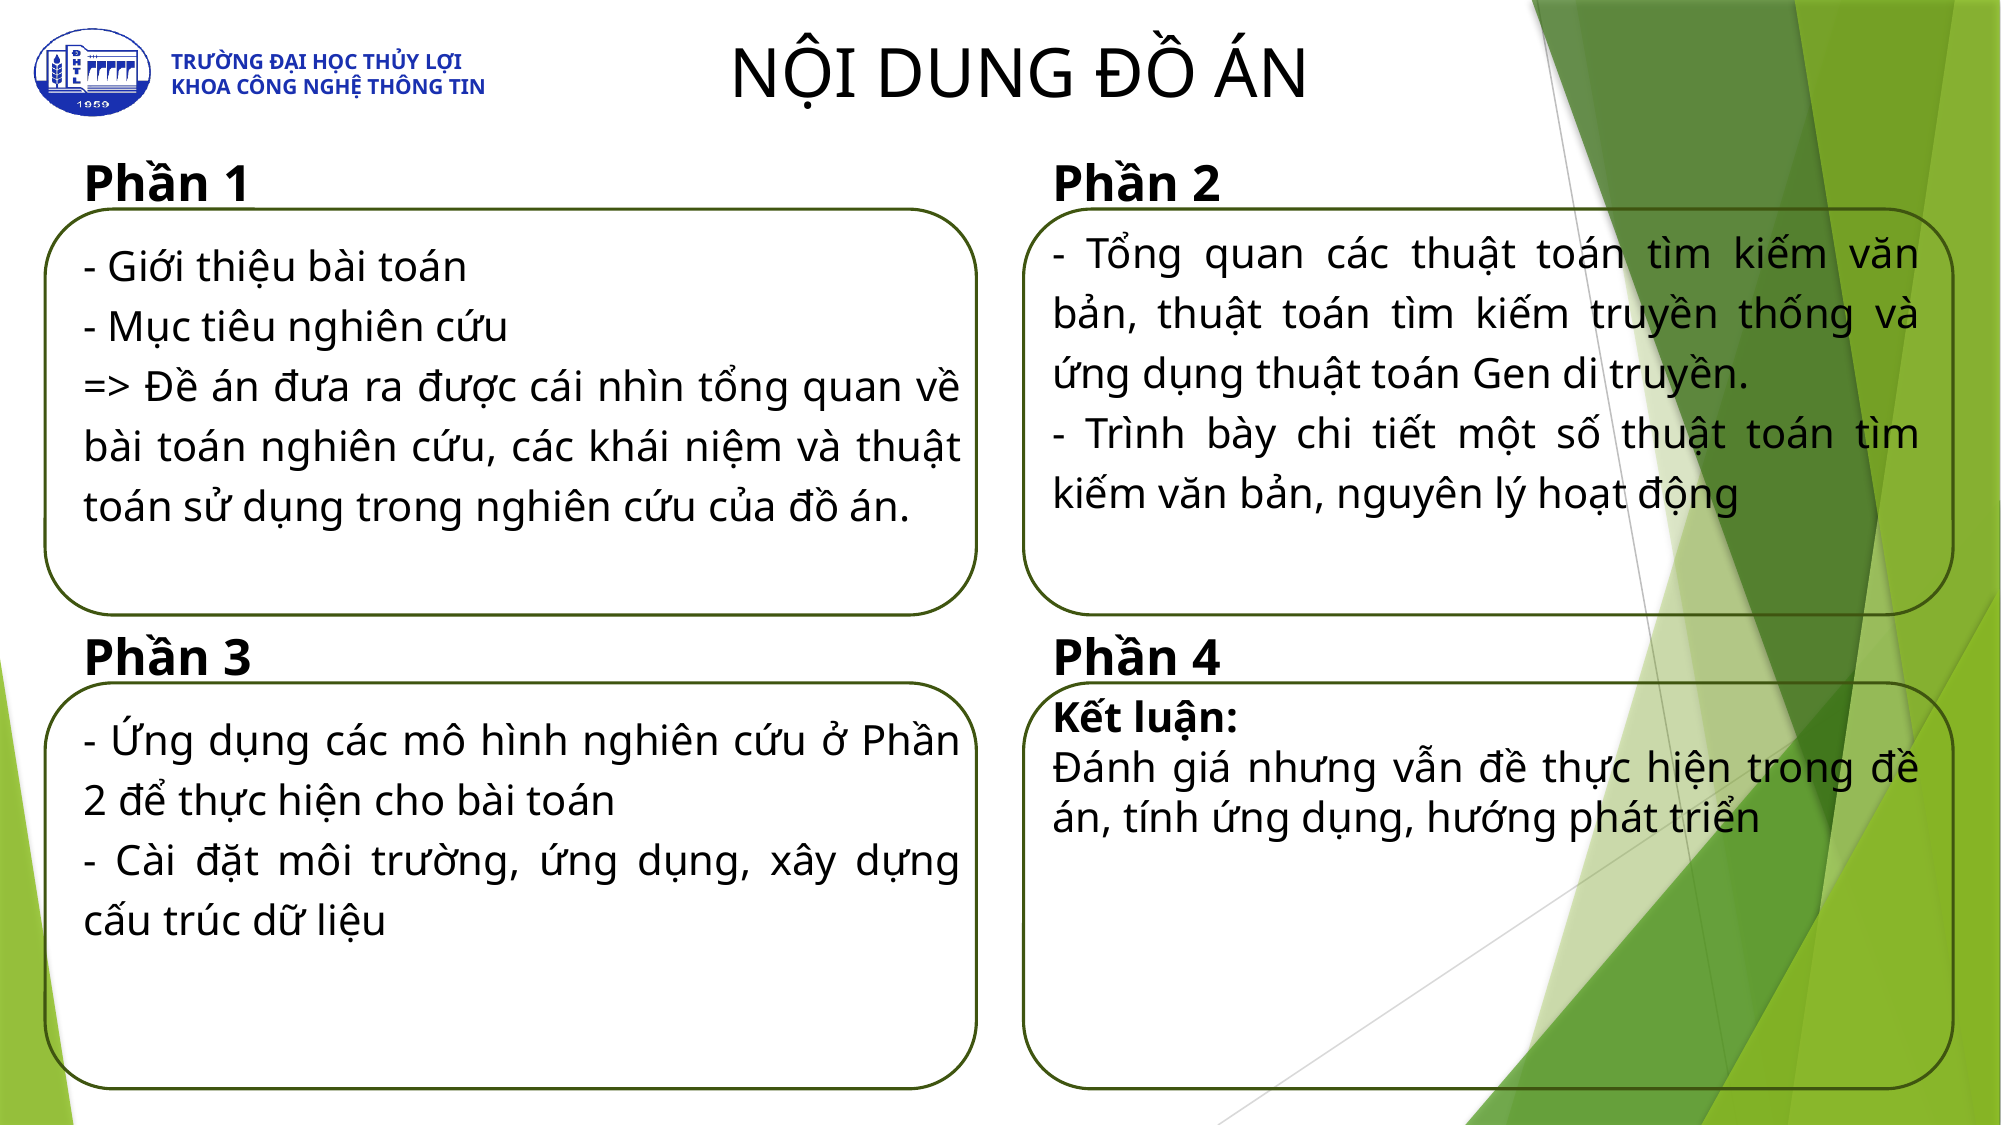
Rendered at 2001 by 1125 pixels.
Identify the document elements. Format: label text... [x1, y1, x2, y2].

text_box - Giới thiệu bài toán - Mục tiêu nghiên cứu => Đề án đưa ra được cái nhìn tổng quan về bài toán nghiên cứu, các khái niệm và thuật toán sử dụng trong nghiên cứu của đồ án. [68, 222, 977, 538]
text_box Phần 1 [68, 144, 837, 219]
text_box [70, 681, 952, 696]
text_box Kết luận: Đánh giá nhưng vẫn đề thực hiện trong đề án, tính ứng dụng, hướng phát triển [1037, 682, 1936, 848]
text_box [43, 223, 978, 617]
text_box Phần 2 [1037, 144, 1954, 219]
text_box - Ứng dụng các mô hình nghiên cứu ở Phần 2 để thực hiện cho bài toán - Cài đặt môi trường, ứng dụng, xây dựng cấu trúc dữ liệu [68, 696, 977, 952]
text_box Phần 3 [68, 617, 837, 693]
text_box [26, 22, 540, 121]
text_box [70, 207, 952, 222]
text_box [1022, 229, 1955, 617]
text_box [43, 697, 978, 1091]
text_box [1021, 703, 1955, 1091]
title NỘI DUNG ĐỒ ÁN [540, 22, 1520, 120]
text_box Phần 4 [1037, 617, 1954, 693]
text_box - Tổng quan các thuật toán tìm kiếm văn bản, thuật toán tìm kiếm truyền thống và ứng dụng thuật toán Gen di truyền. - Trình bày chi tiết một số thuật toán tìm kiếm văn bản, nguyên lý hoạt động [1037, 209, 1936, 524]
